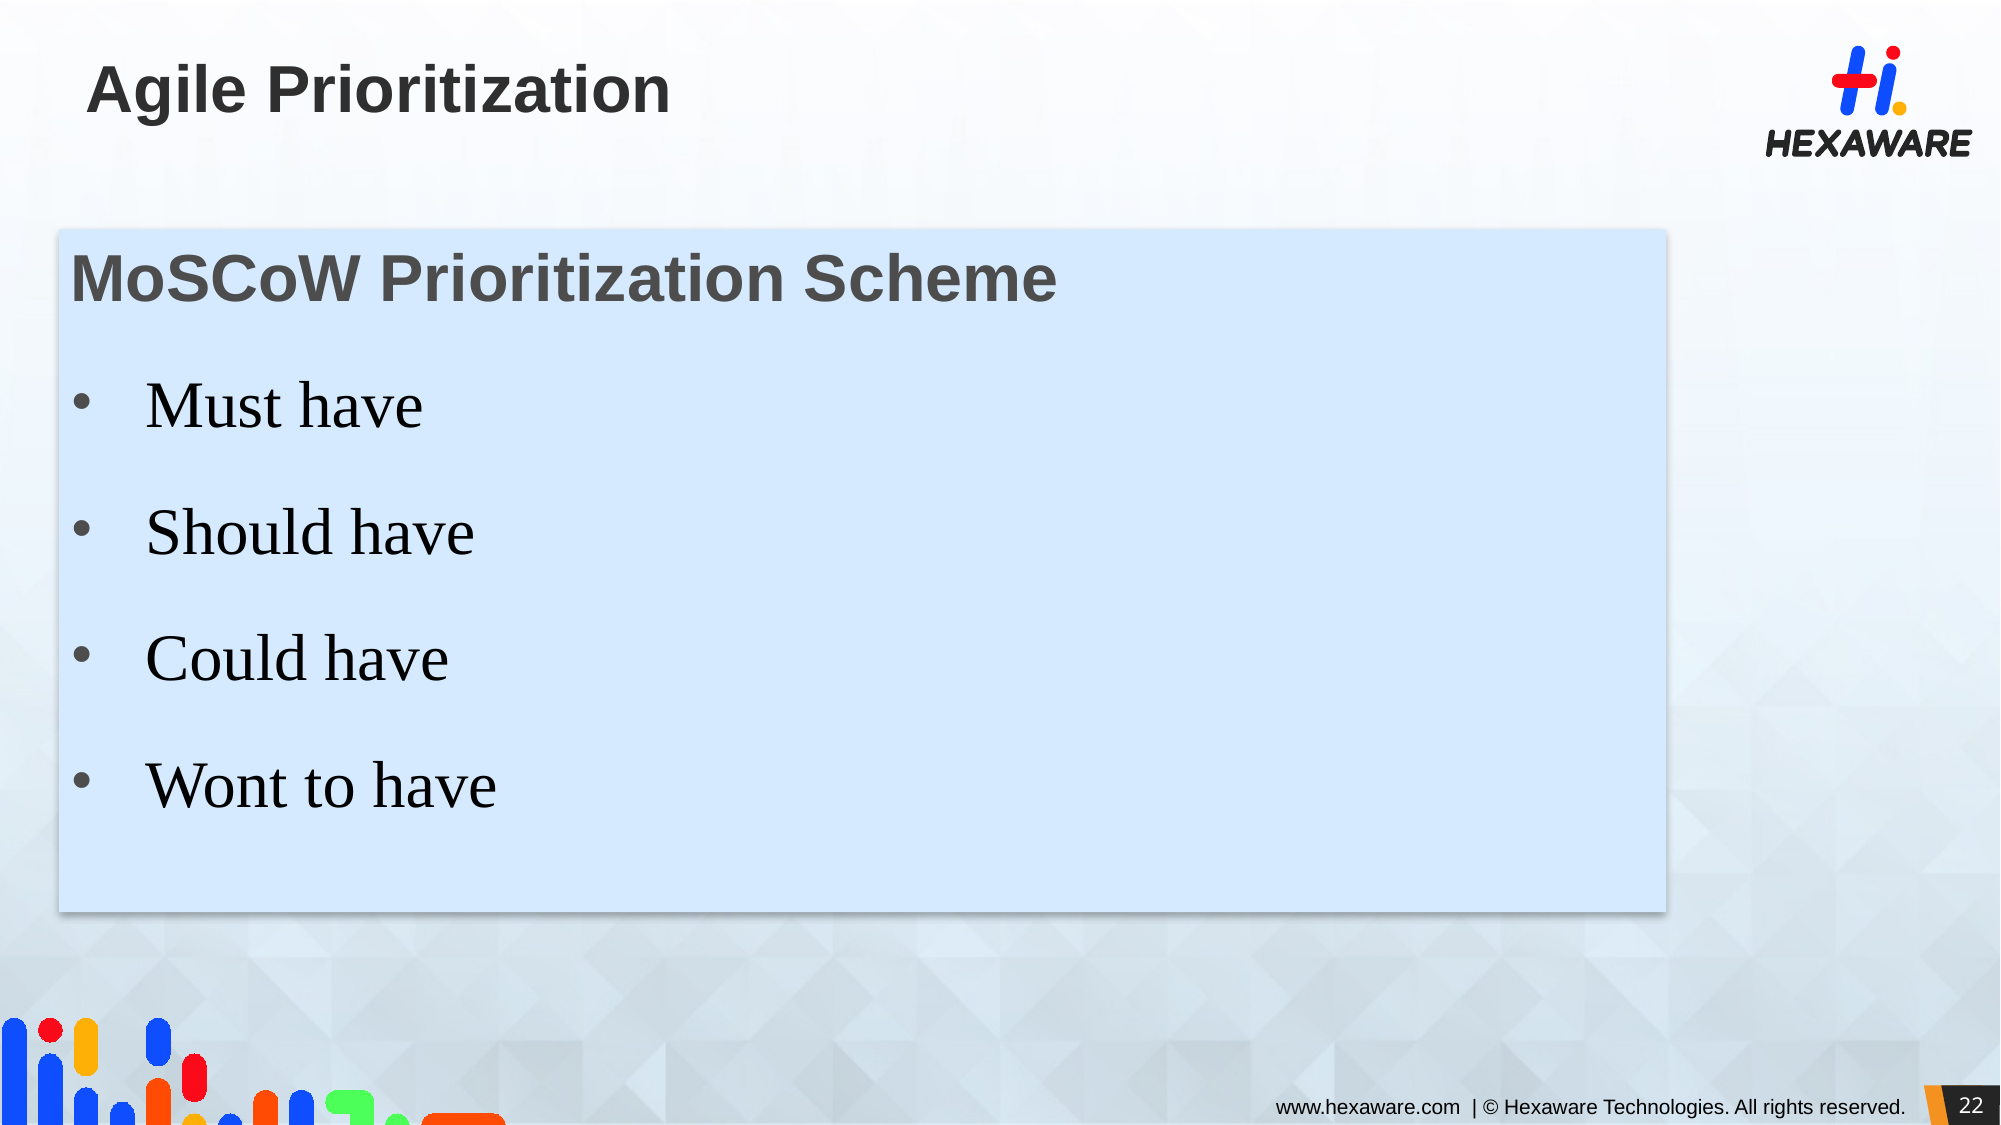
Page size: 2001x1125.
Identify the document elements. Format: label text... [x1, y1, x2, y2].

list MoSCoW Prioritization Scheme Must have Should have Could have Wont to have [58, 229, 1667, 913]
title Agile Prioritization [70, 35, 1521, 136]
picture [0, 0, 2001, 1125]
